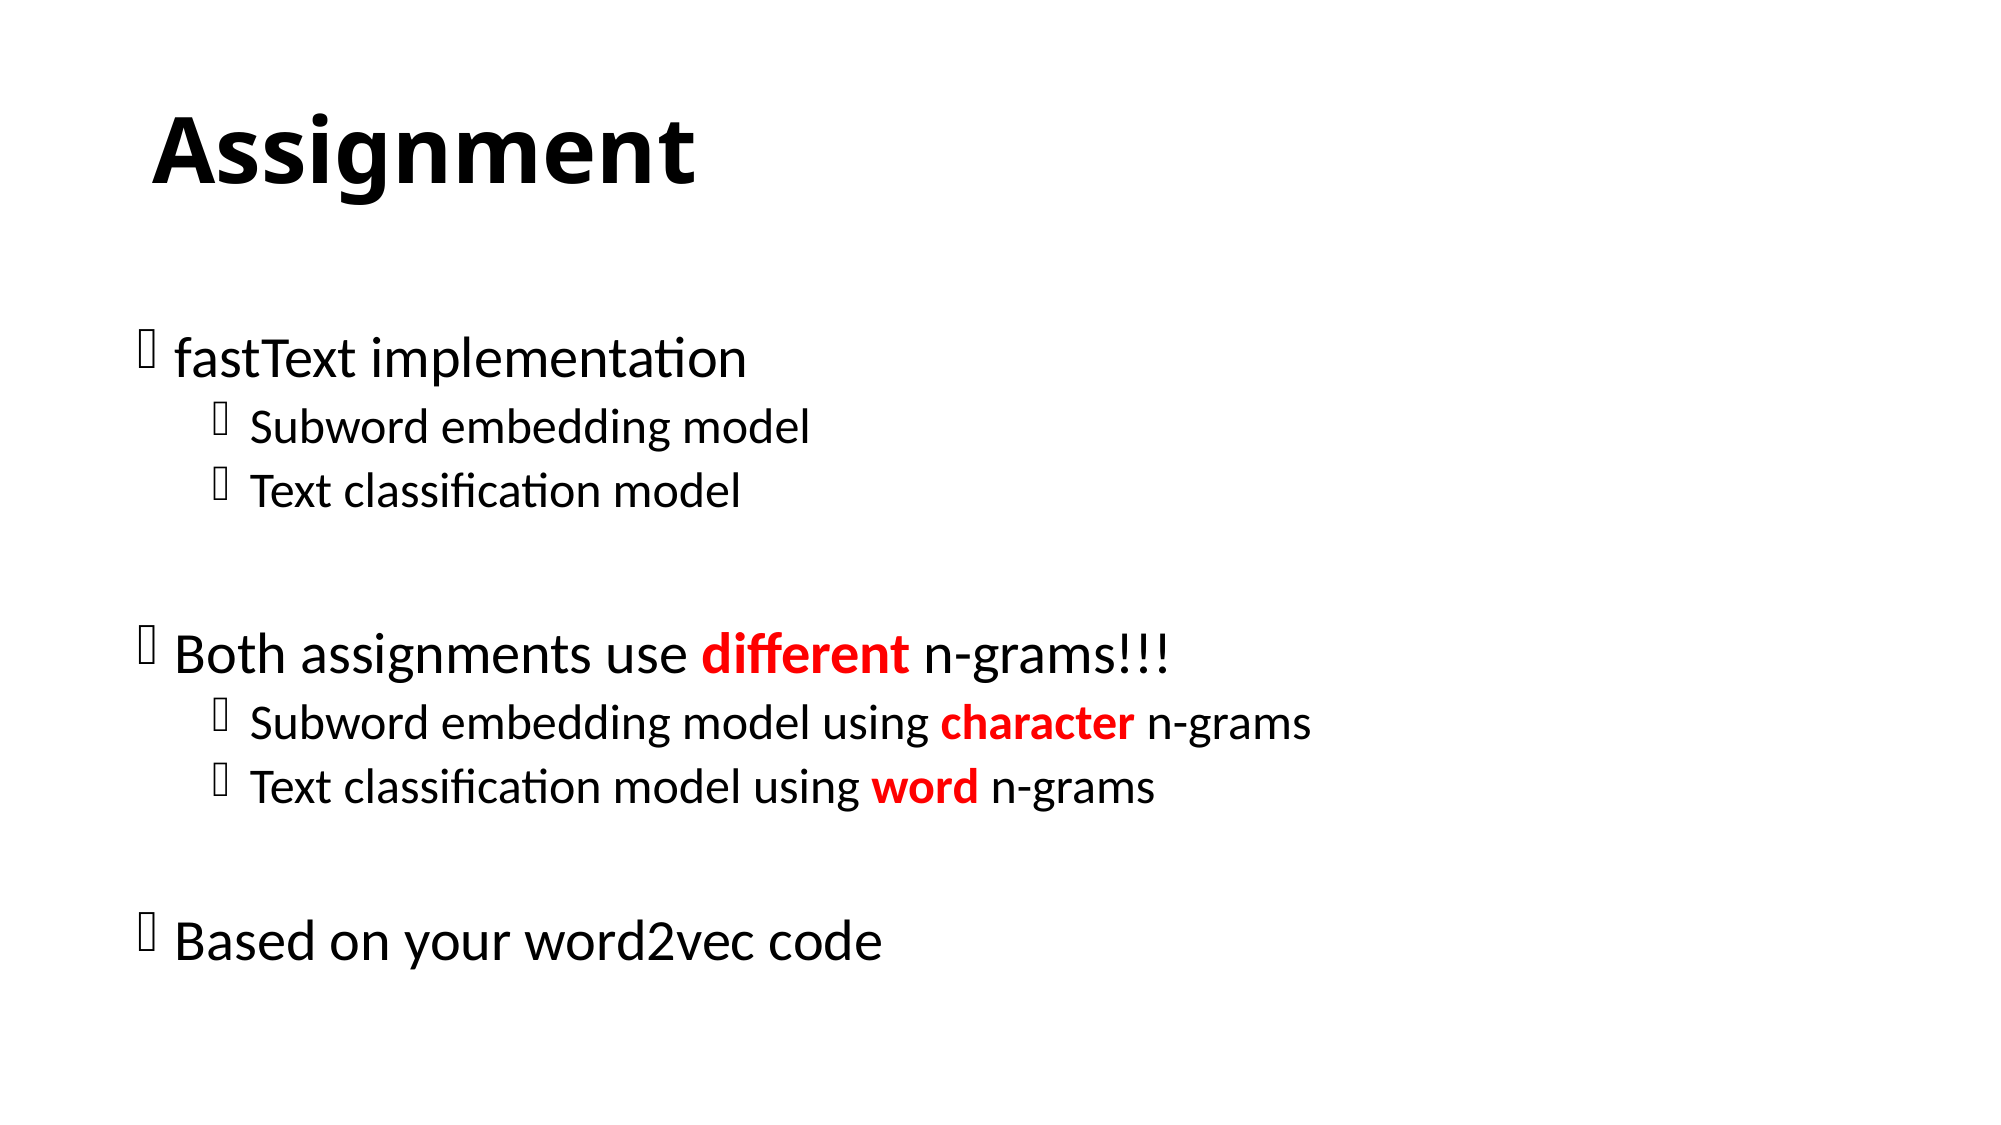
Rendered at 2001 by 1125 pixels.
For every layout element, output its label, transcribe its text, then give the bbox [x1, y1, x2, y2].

title Assignment [137, 45, 1863, 263]
list fastText implementation Subword embedding model Text classification model Both assignments use different n-grams!!! Subword embedding model using character n-grams Text classification model using word n-grams Based on your word2vec code [122, 319, 1897, 1033]
